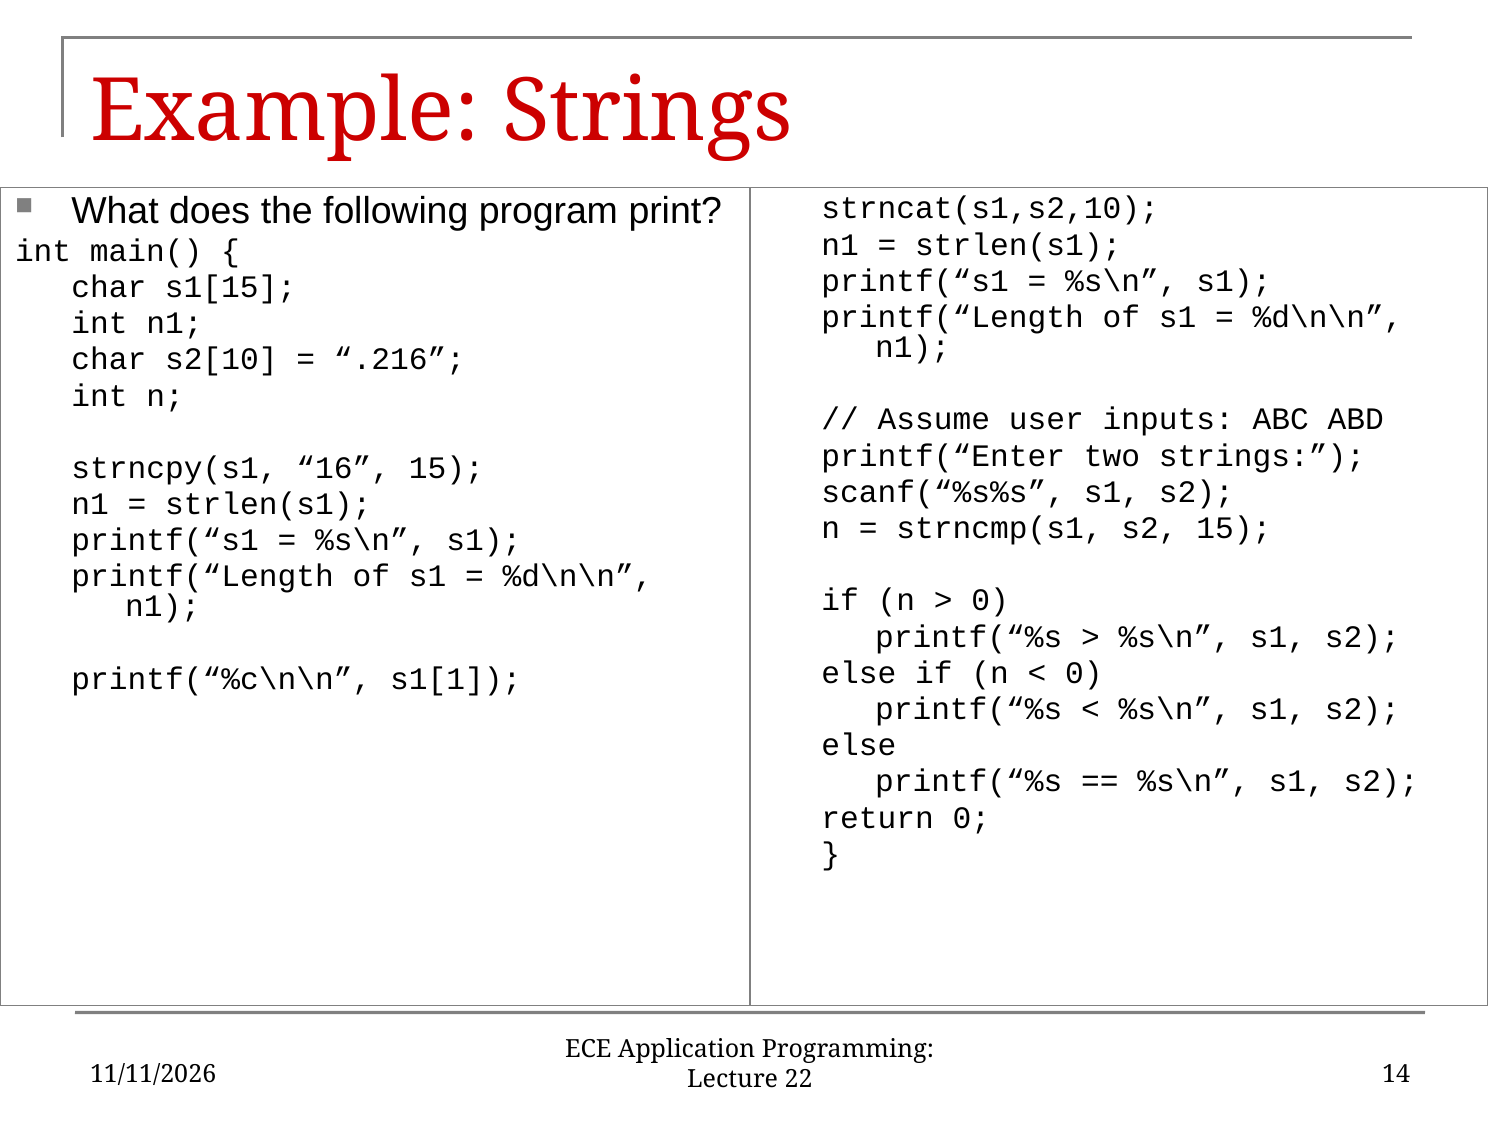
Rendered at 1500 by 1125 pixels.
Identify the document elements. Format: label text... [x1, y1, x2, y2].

slide_number 14 [1074, 1023, 1426, 1100]
list What does the following program print? int main() { char s1[15]; int n1; char s2[10] = “.216”; int n; strncpy(s1, “16”, 15); n1 = strlen(s1); printf(“s1 = %s\n”, s1); printf(“Length of s1 = %d\n\n”, n1); printf(“%c\n\n”, s1[1]); [0, 187, 750, 1006]
list strncat(s1,s2,10); n1 = strlen(s1); printf(“s1 = %s\n”, s1); printf(“Length of s1 = %d\n\n”, n1); // Assume user inputs: ABC ABD printf(“Enter two strings:”); scanf(“%s%s”, s1, s2); n = strncmp(s1, s2, 15); if (n > 0) printf(“%s > %s\n”, s1, s2); else if (n < 0) printf(“%s < %s\n”, s1, s2); else printf(“%s == %s\n”, s1, s2); return 0; } [750, 187, 1488, 1006]
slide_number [74, 1023, 426, 1100]
title Example: Strings [75, 45, 1425, 163]
footer ECE Application Programming: Lecture 22 [512, 1024, 988, 1101]
